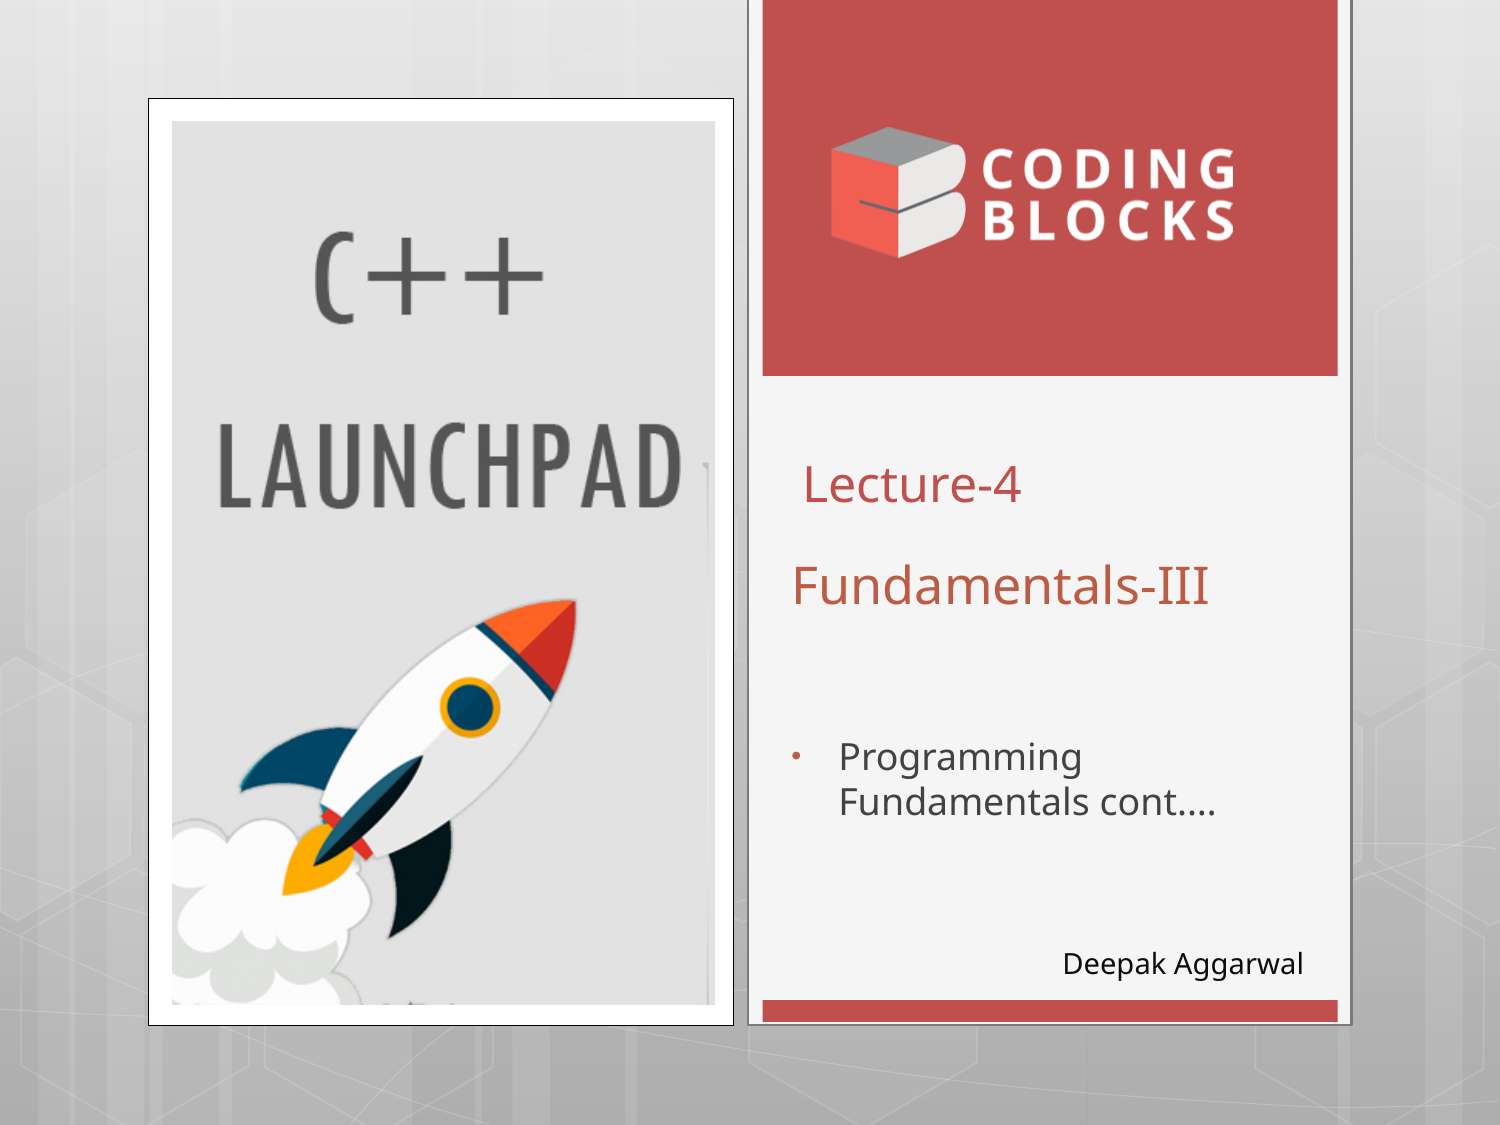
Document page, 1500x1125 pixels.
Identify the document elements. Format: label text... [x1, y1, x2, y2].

list Deepak Aggarwal [930, 937, 1320, 992]
picture [172, 121, 715, 1005]
subtitle Programming Fundamentals cont.… [776, 725, 1320, 933]
title Fundamentals-III [776, 444, 1320, 724]
picture [800, 100, 1254, 290]
list Lecture-4 [775, 444, 1318, 522]
